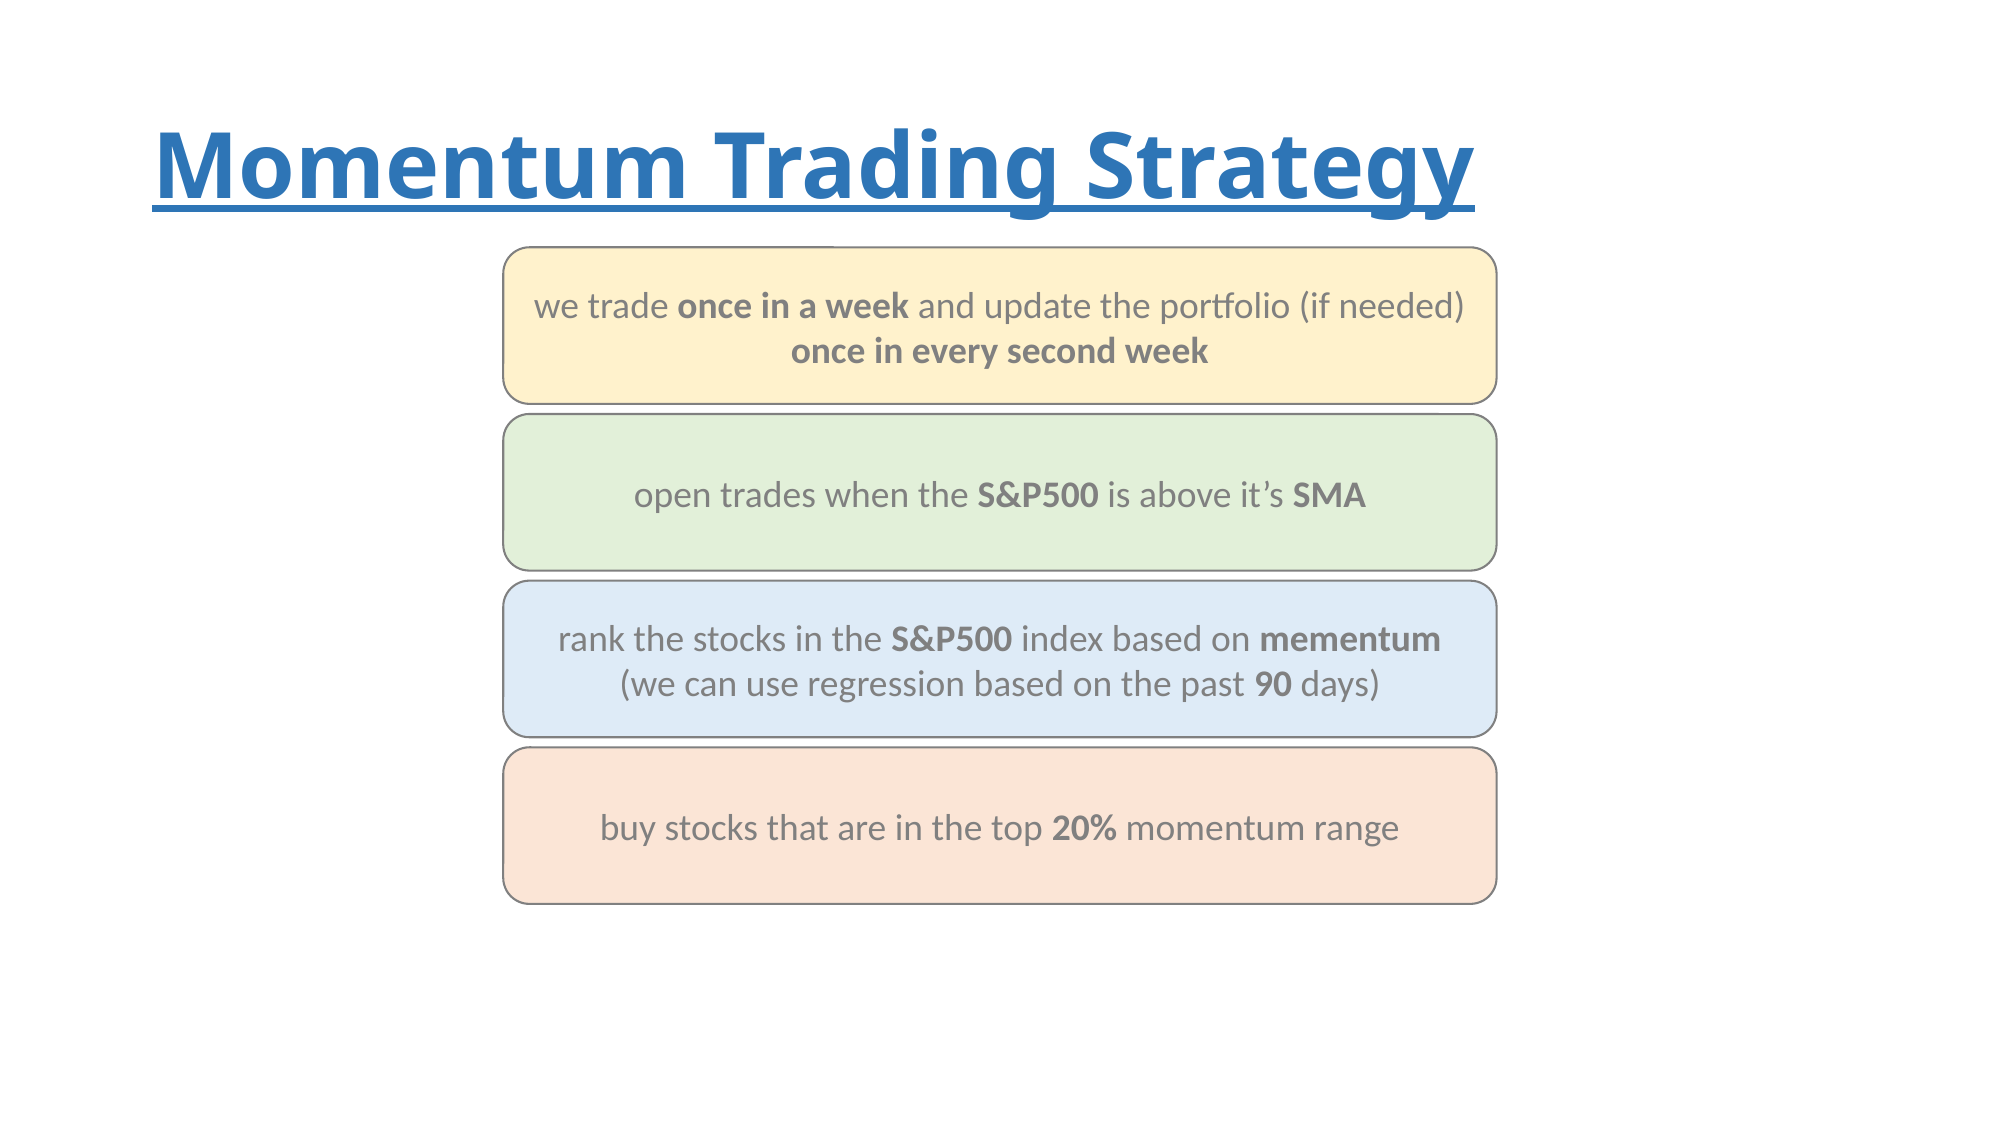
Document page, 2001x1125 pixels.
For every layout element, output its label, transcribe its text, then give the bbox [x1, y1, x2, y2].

text_box buy stocks that are in the top 20% momentum range [502, 746, 1498, 905]
text_box we trade once in a week and update the portfolio (if needed) once in every second week [502, 246, 1498, 405]
title Momentum Trading Strategy [137, 59, 1863, 278]
text_box open trades when the S&P500 is above it’s SMA [502, 412, 1498, 572]
text_box rank the stocks in the S&P500 index based on mementum (we can use regression based on the past 90 days) [502, 579, 1498, 739]
